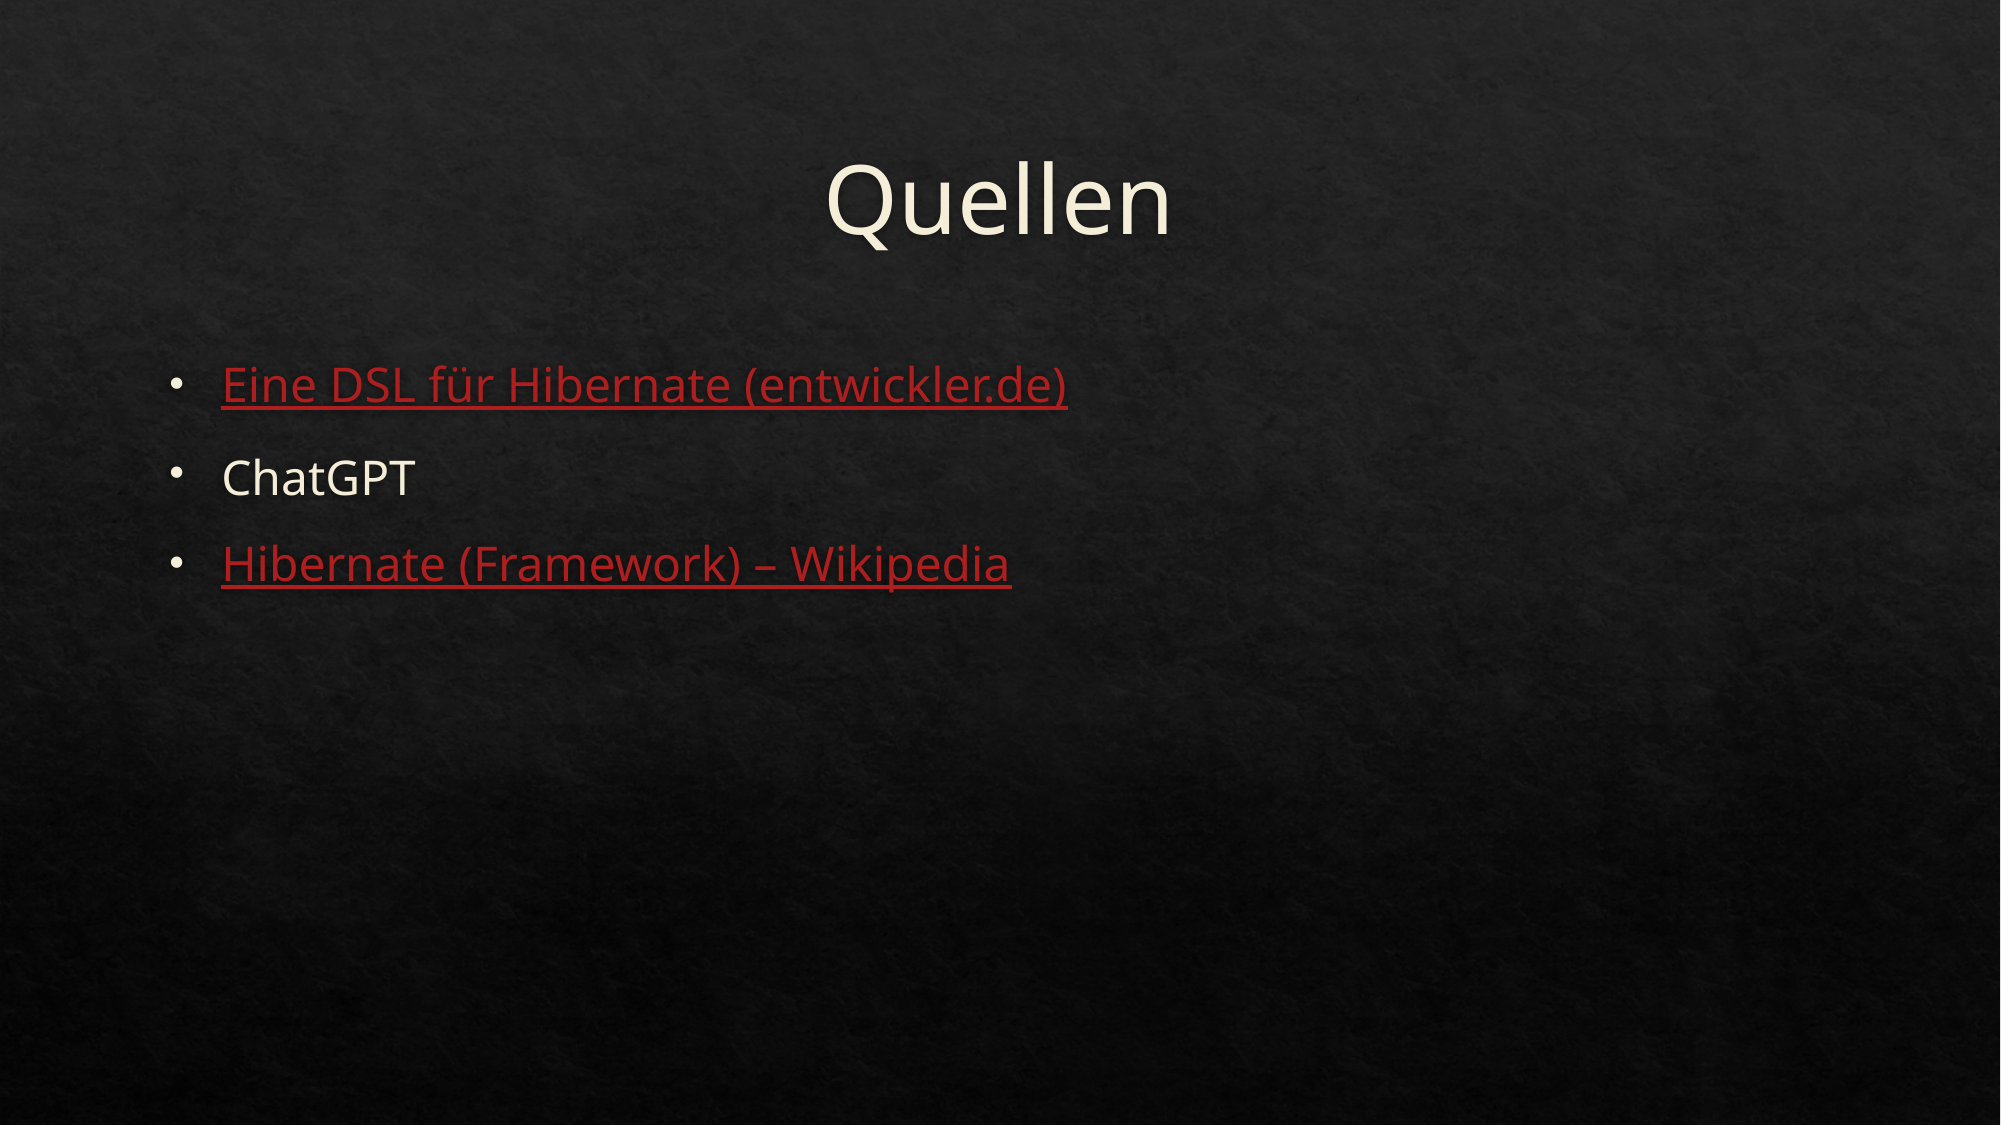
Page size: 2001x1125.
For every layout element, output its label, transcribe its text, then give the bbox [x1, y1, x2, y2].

list Eine DSL für Hibernate (entwickler.de) ChatGPT Hibernate (Framework) – Wikipedia [149, 340, 1849, 950]
title Quellen [149, 99, 1849, 307]
